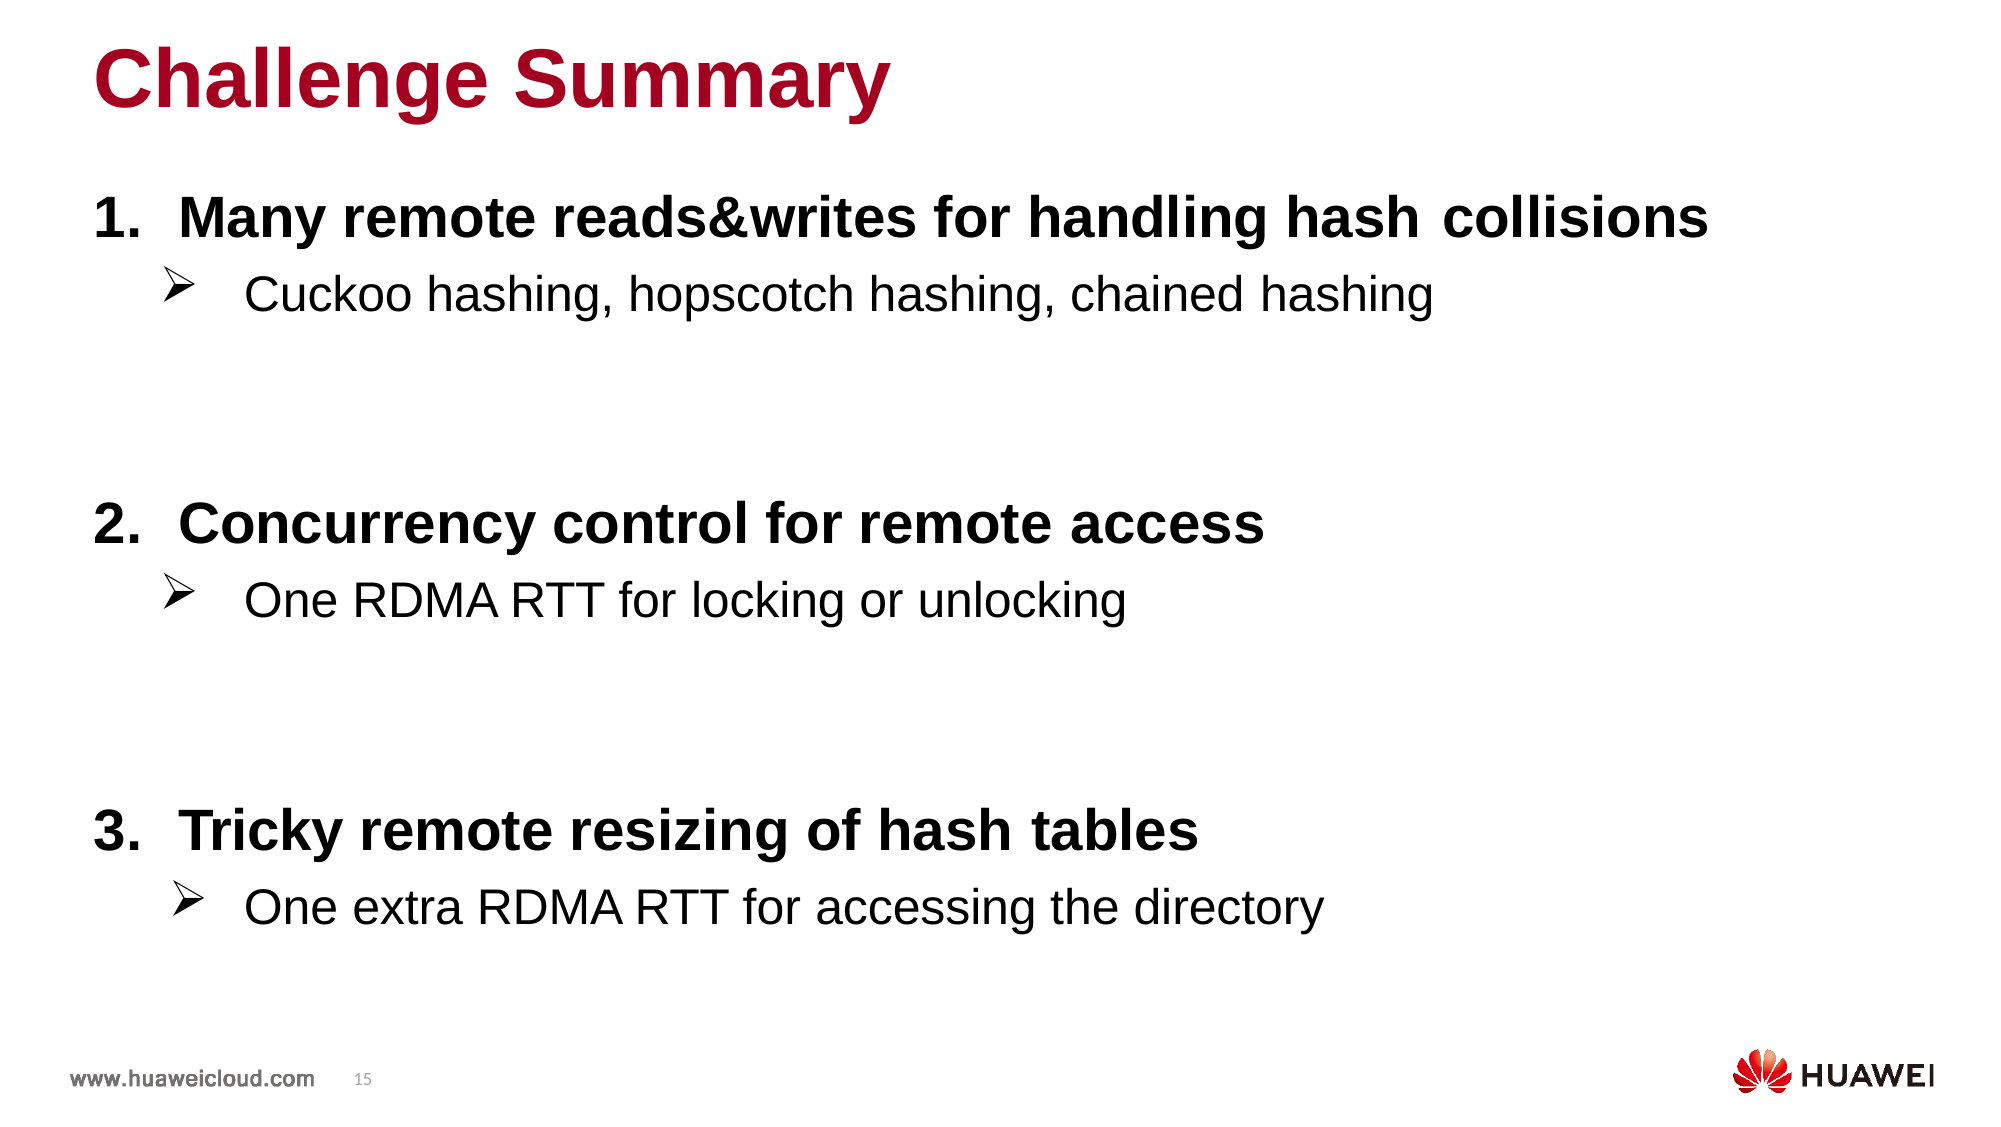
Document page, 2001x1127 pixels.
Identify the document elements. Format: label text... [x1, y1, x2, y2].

picture [1732, 1045, 1934, 1106]
slide_number 15 [349, 1068, 377, 1127]
title Challenge Summary [91, 22, 897, 162]
text_box Many remote reads&writes for handling hash collisions Cuckoo hashing, hopscotch hashing, chained hashing Concurrency control for remote access One RDMA RTT for locking or unlocking Tricky remote resizing of hash tables One extra RDMA RTT for accessing the directory [91, 162, 1716, 935]
picture [43, 1056, 341, 1098]
